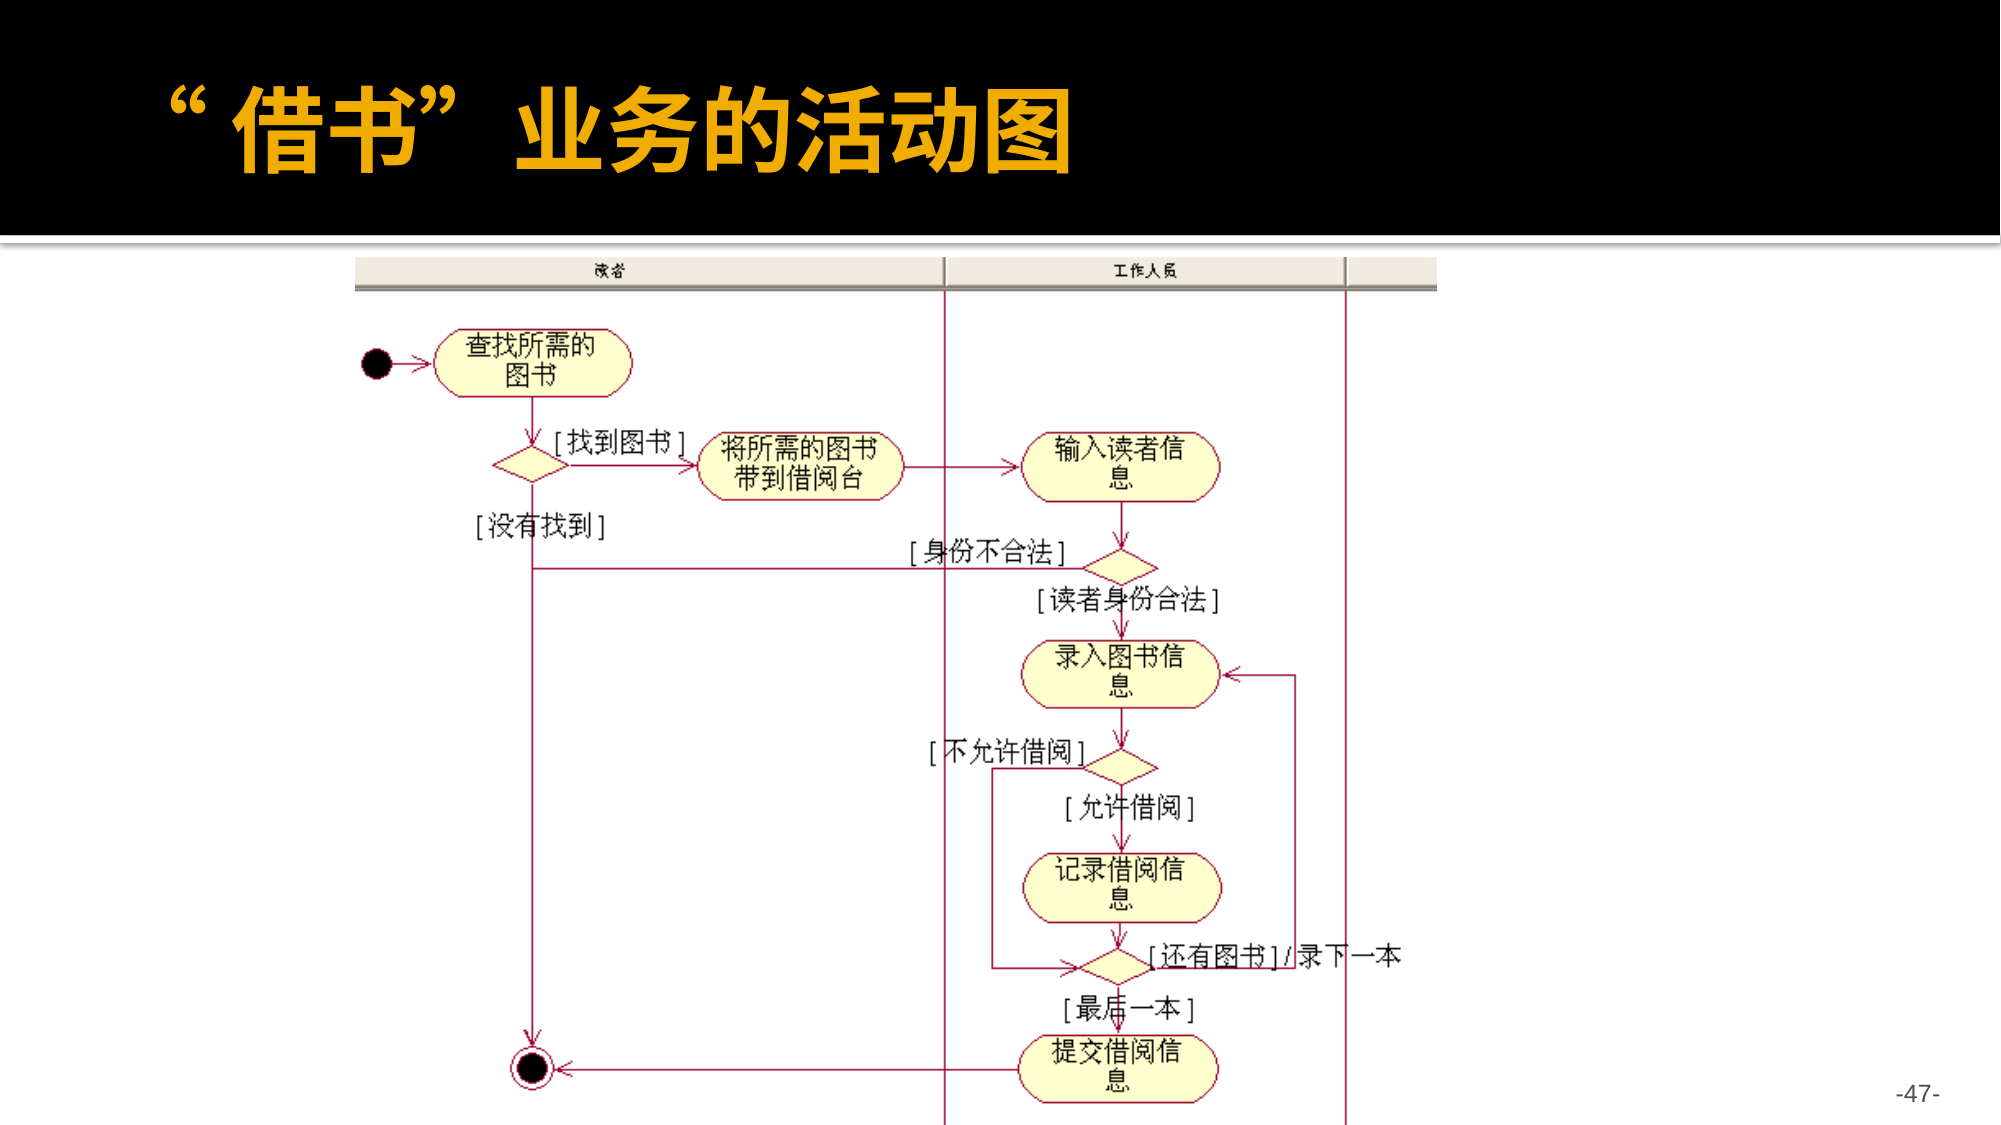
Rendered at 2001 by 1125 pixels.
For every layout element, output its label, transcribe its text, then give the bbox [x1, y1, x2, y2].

picture [355, 257, 1437, 1125]
slide_number -47- [1794, 1062, 1955, 1108]
title “借书”业务的活动图 [99, 25, 1900, 231]
